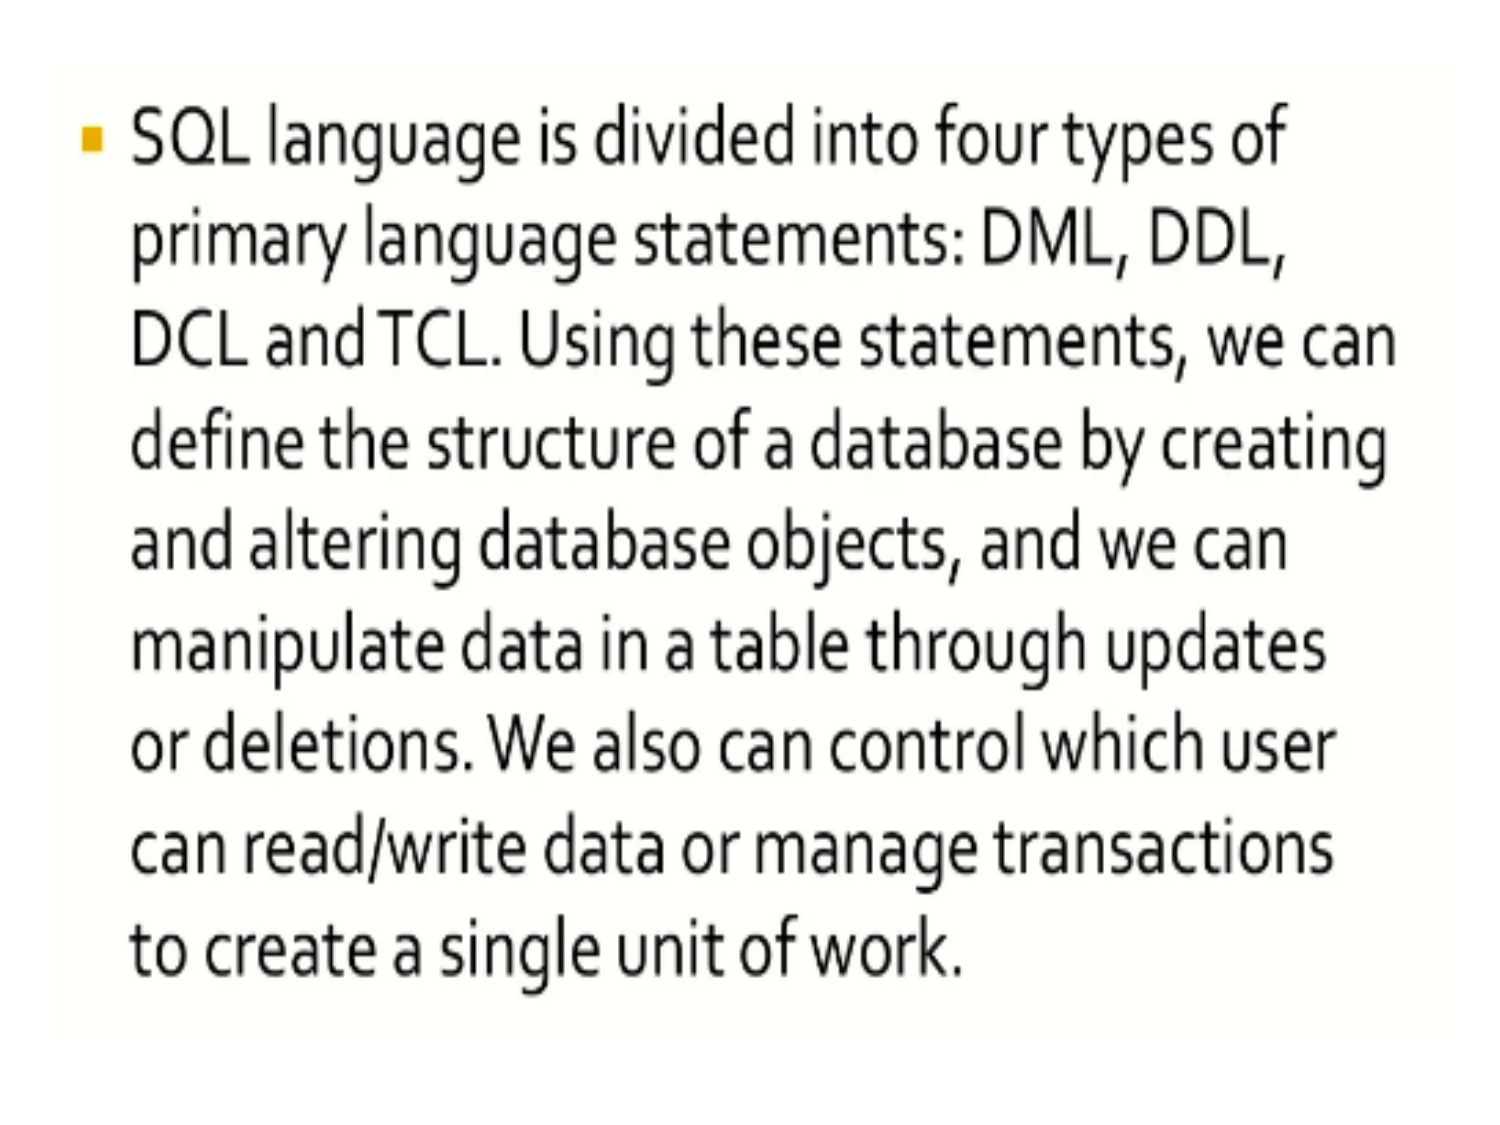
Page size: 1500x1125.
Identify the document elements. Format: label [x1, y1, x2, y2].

list [52, 66, 1459, 1047]
